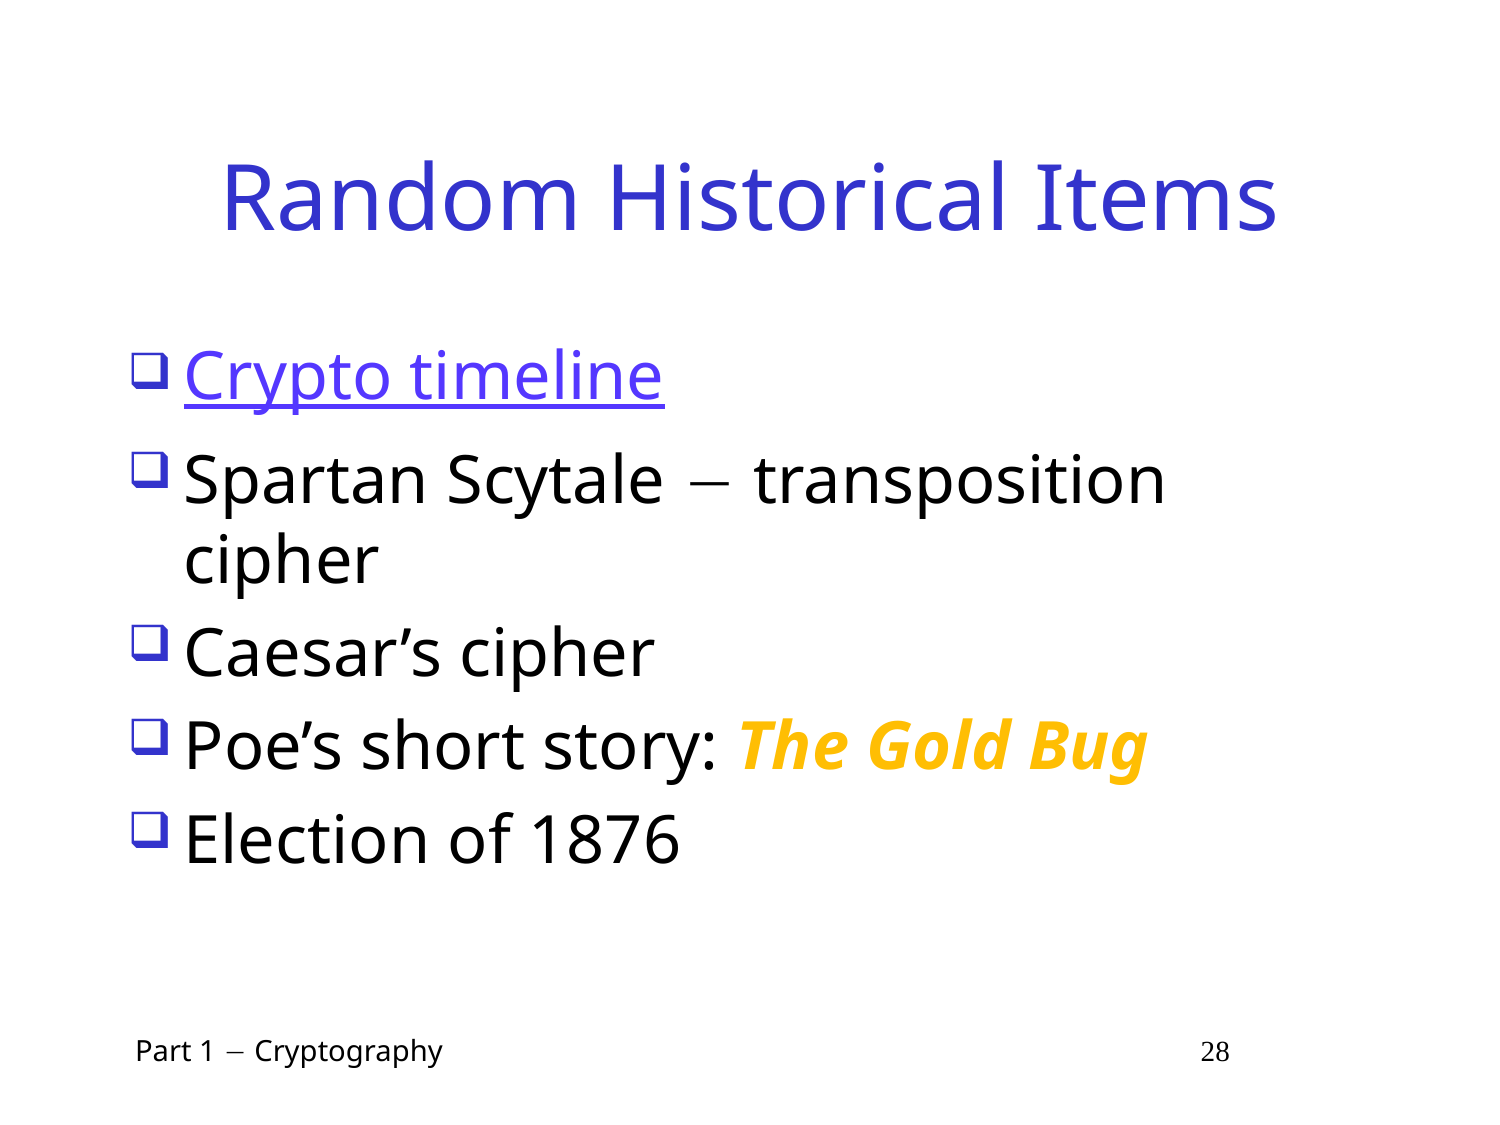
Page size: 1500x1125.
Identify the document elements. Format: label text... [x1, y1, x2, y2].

footer Part 1  Cryptography 28 [112, 1024, 1401, 1101]
title Random Historical Items [112, 99, 1388, 288]
list Crypto timeline Spartan Scytale  transposition cipher Caesar’s cipher Poe’s short story: The Gold Bug Election of 1876 [112, 324, 1388, 988]
